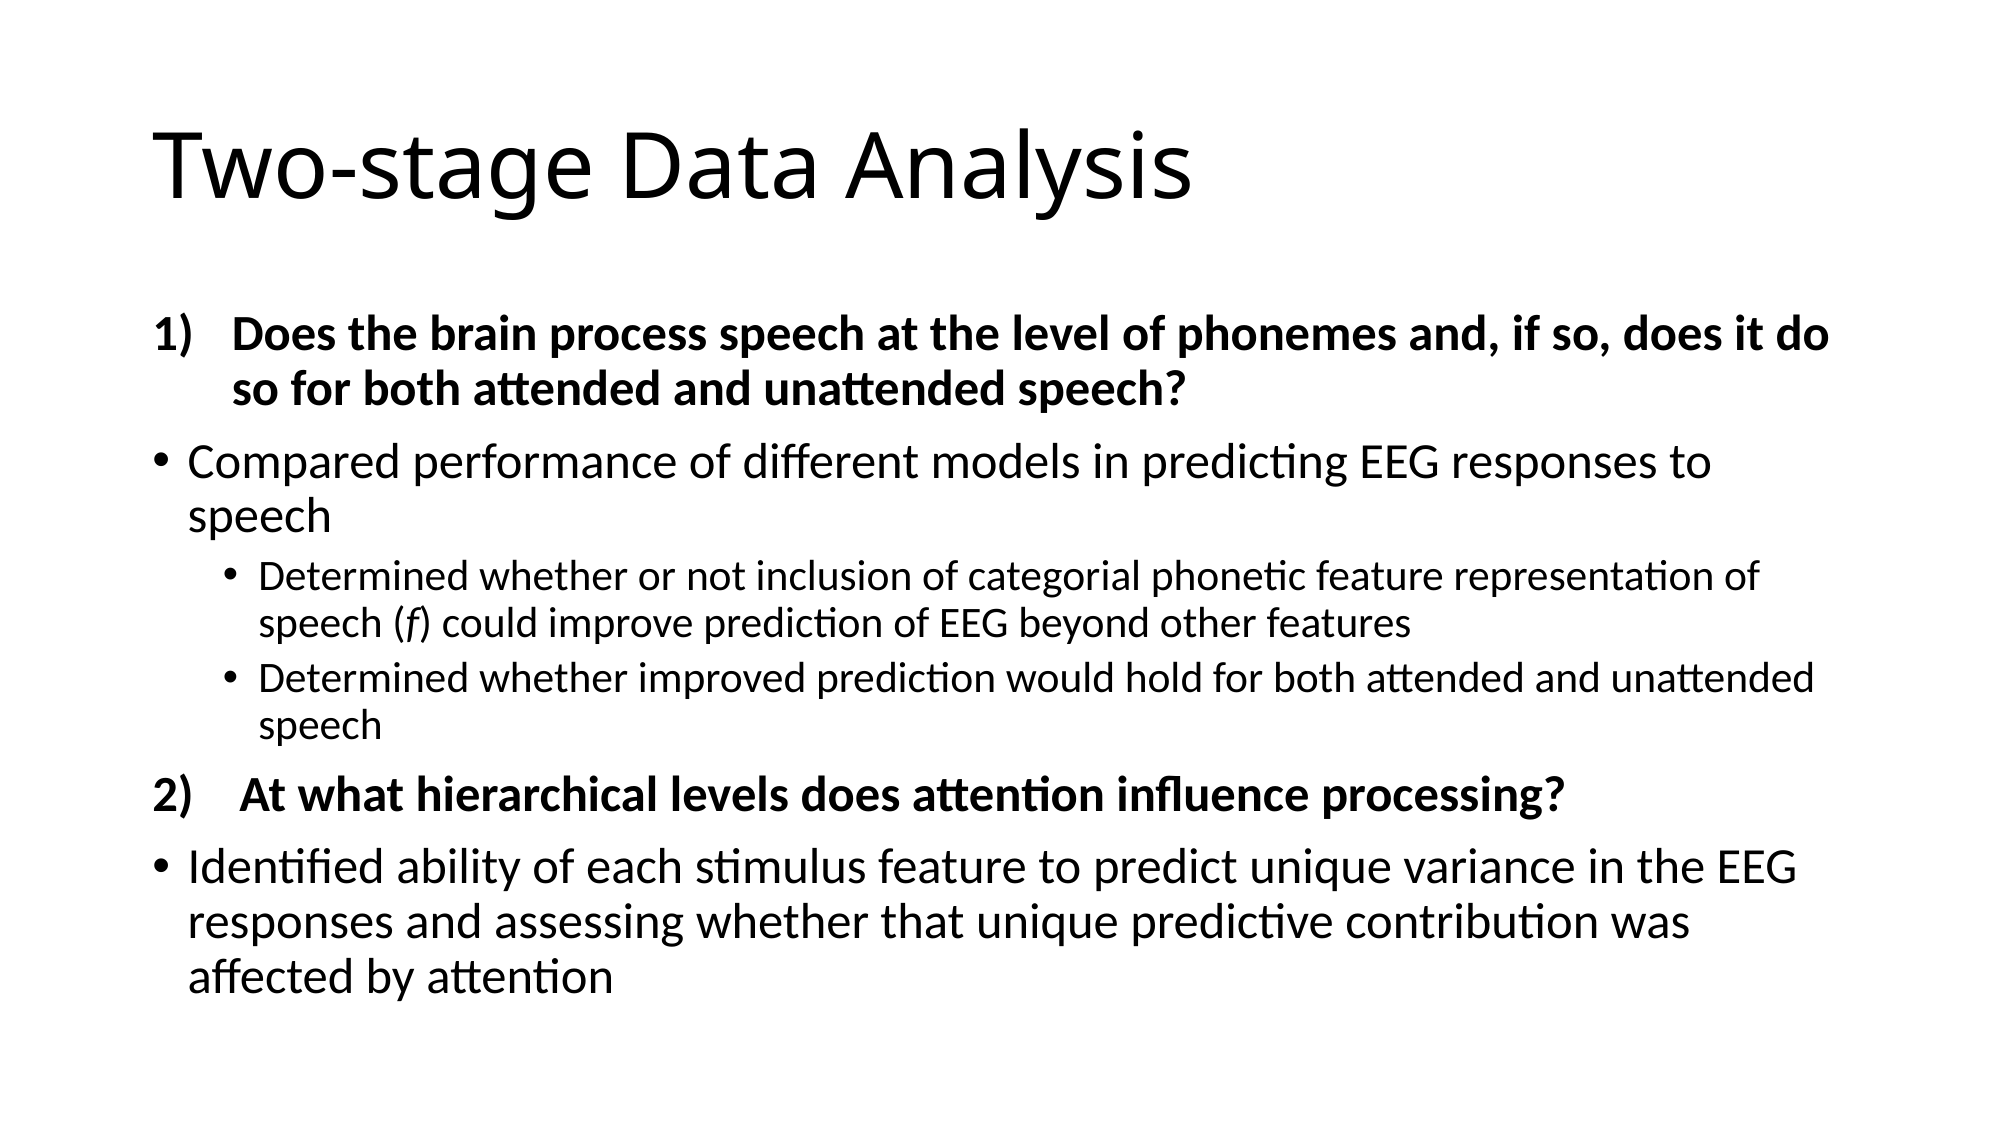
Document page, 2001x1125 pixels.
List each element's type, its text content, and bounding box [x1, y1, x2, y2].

list Does the brain process speech at the level of phonemes and, if so, does it do so for both attended and unattended speech? Compared performance of different models in predicting EEG responses to speech Determined whether or not inclusion of categorial phonetic feature representation of speech (f) could improve prediction of EEG beyond other features Determined whether improved prediction would hold for both attended and unattended speech 2) At what hierarchical levels does attention influence processing? Identified ability of each stimulus feature to predict unique variance in the EEG responses and assessing whether that unique predictive contribution was affected by attention [137, 299, 1863, 1014]
title Two-stage Data Analysis [137, 59, 1863, 278]
